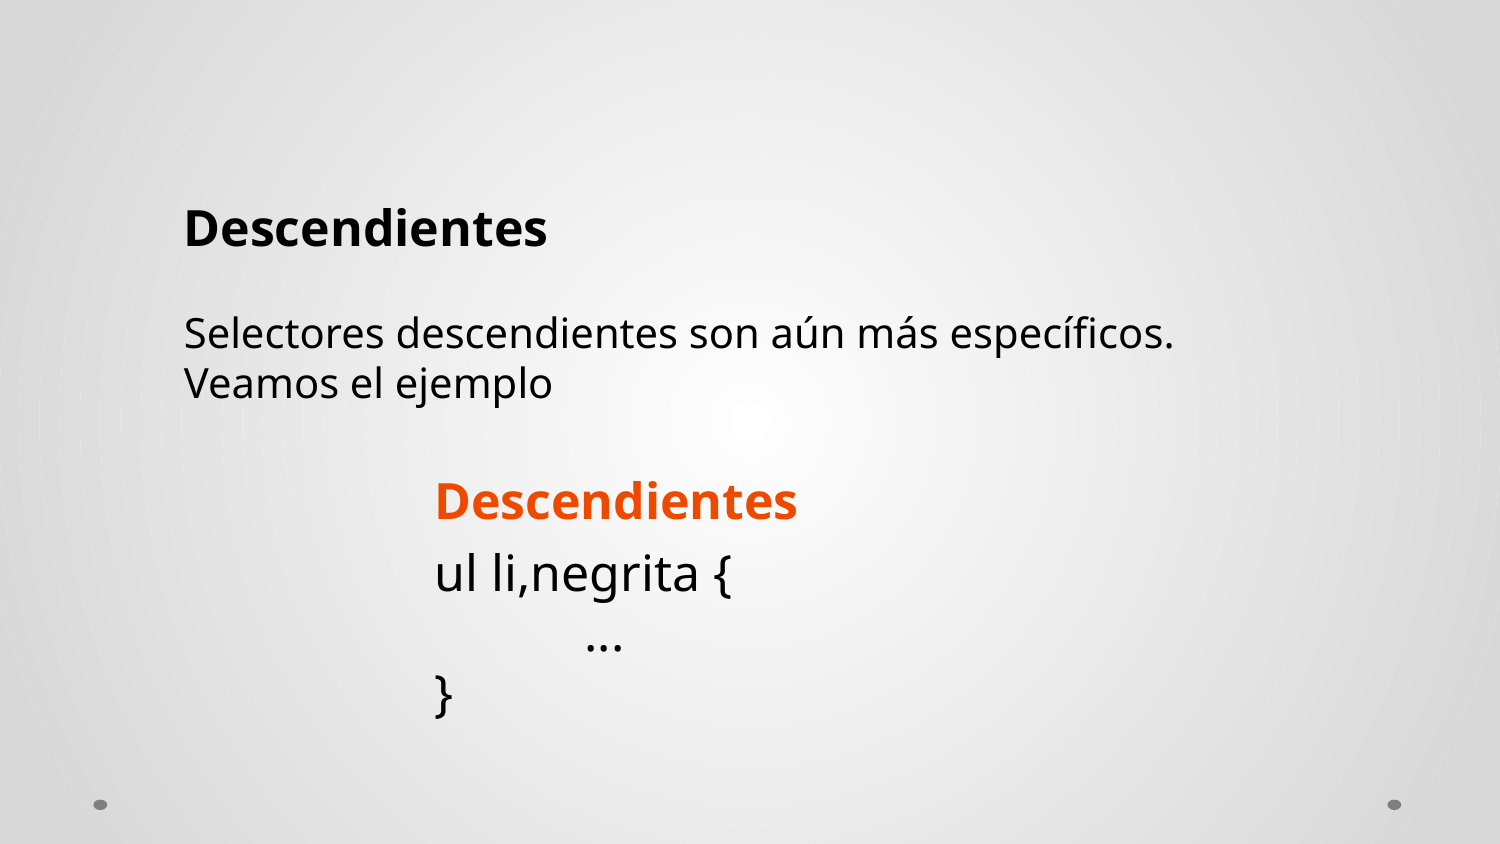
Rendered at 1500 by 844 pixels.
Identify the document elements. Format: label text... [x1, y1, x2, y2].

text_box Descendientes Selectores descendientes son aún más específicos. Veamos el ejemplo [169, 220, 1331, 422]
text_box Descendientes ul li,negrita { ... } [419, 454, 844, 762]
